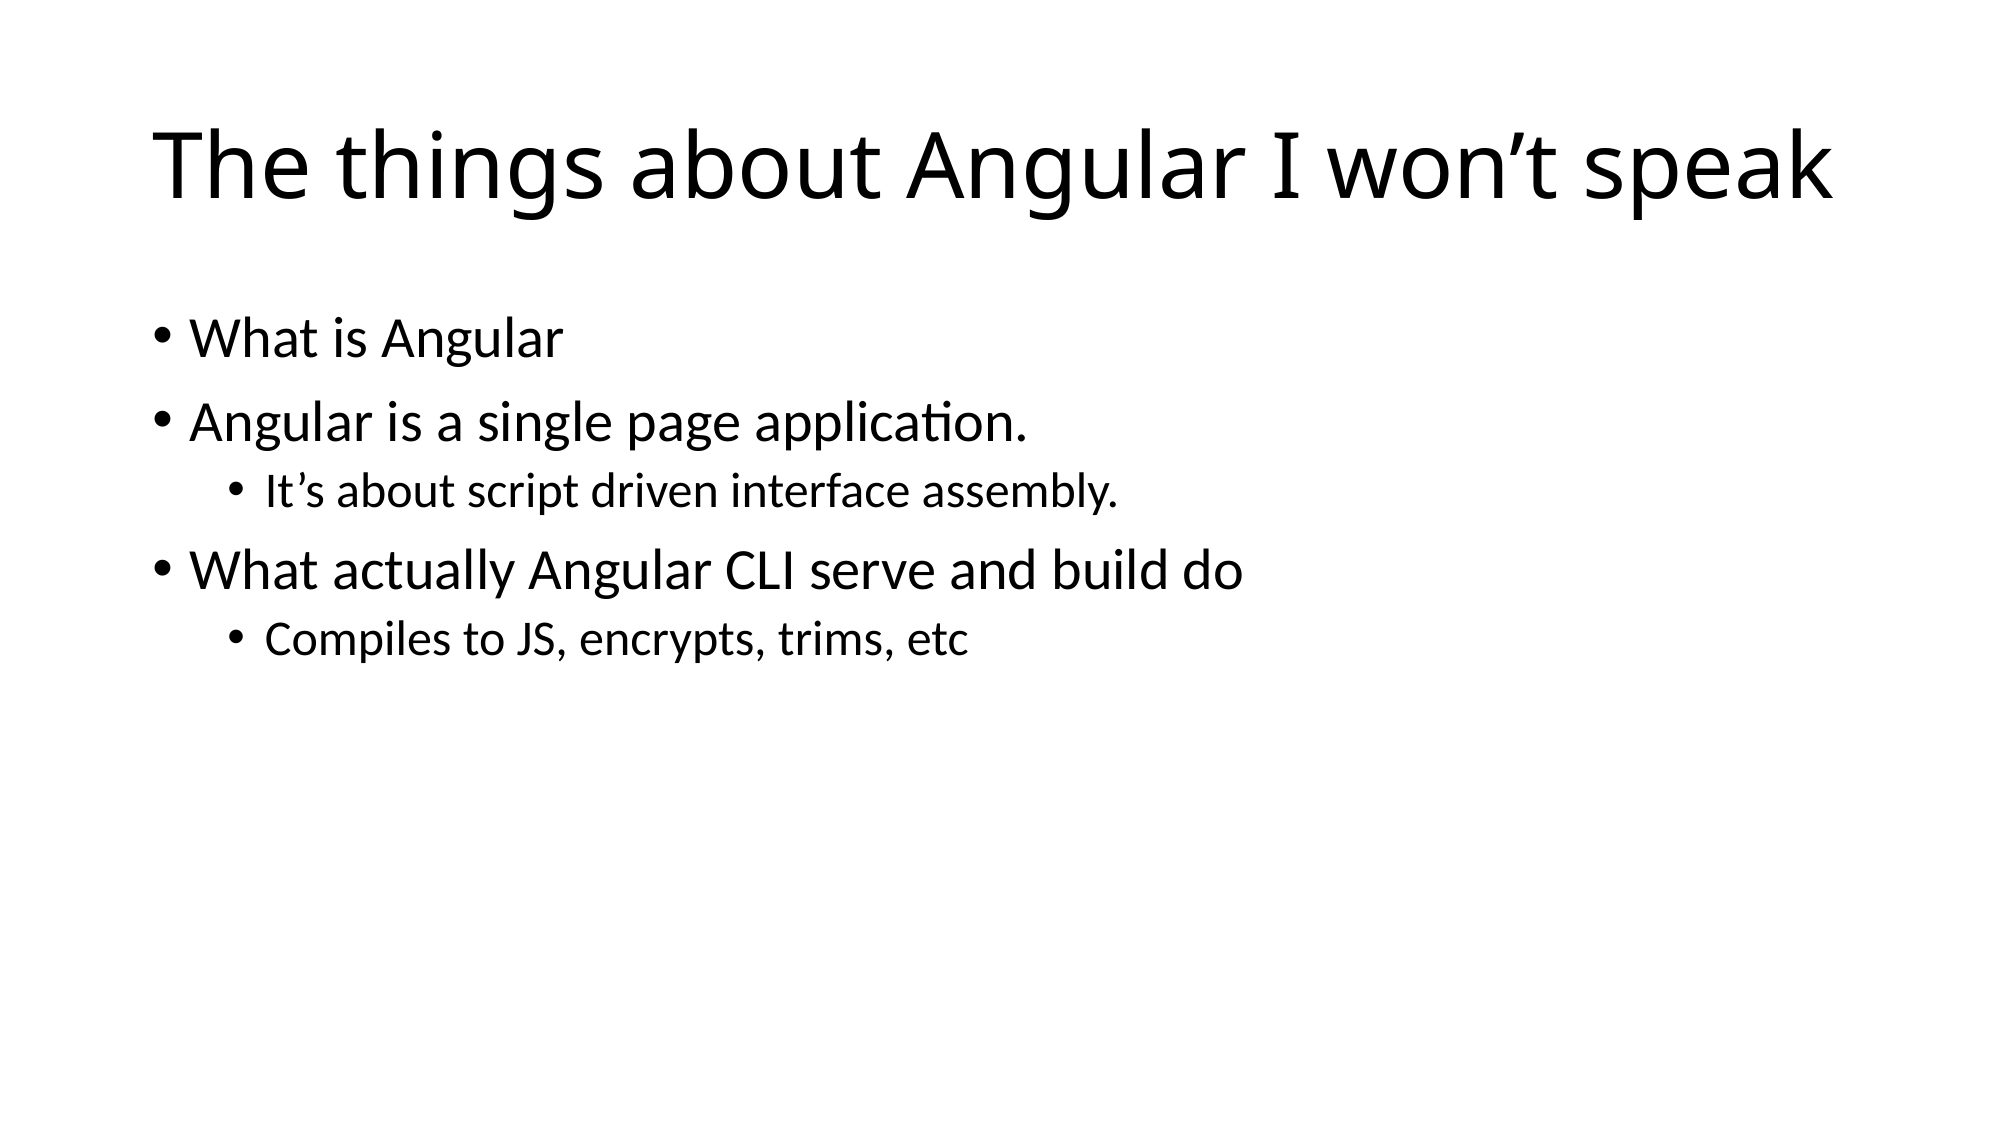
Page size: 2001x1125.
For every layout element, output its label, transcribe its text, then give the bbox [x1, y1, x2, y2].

list What is Angular Angular is a single page application. It’s about script driven interface assembly. What actually Angular CLI serve and build do Compiles to JS, encrypts, trims, etc [137, 299, 1863, 1014]
title The things about Angular I won’t speak [137, 59, 1863, 278]
